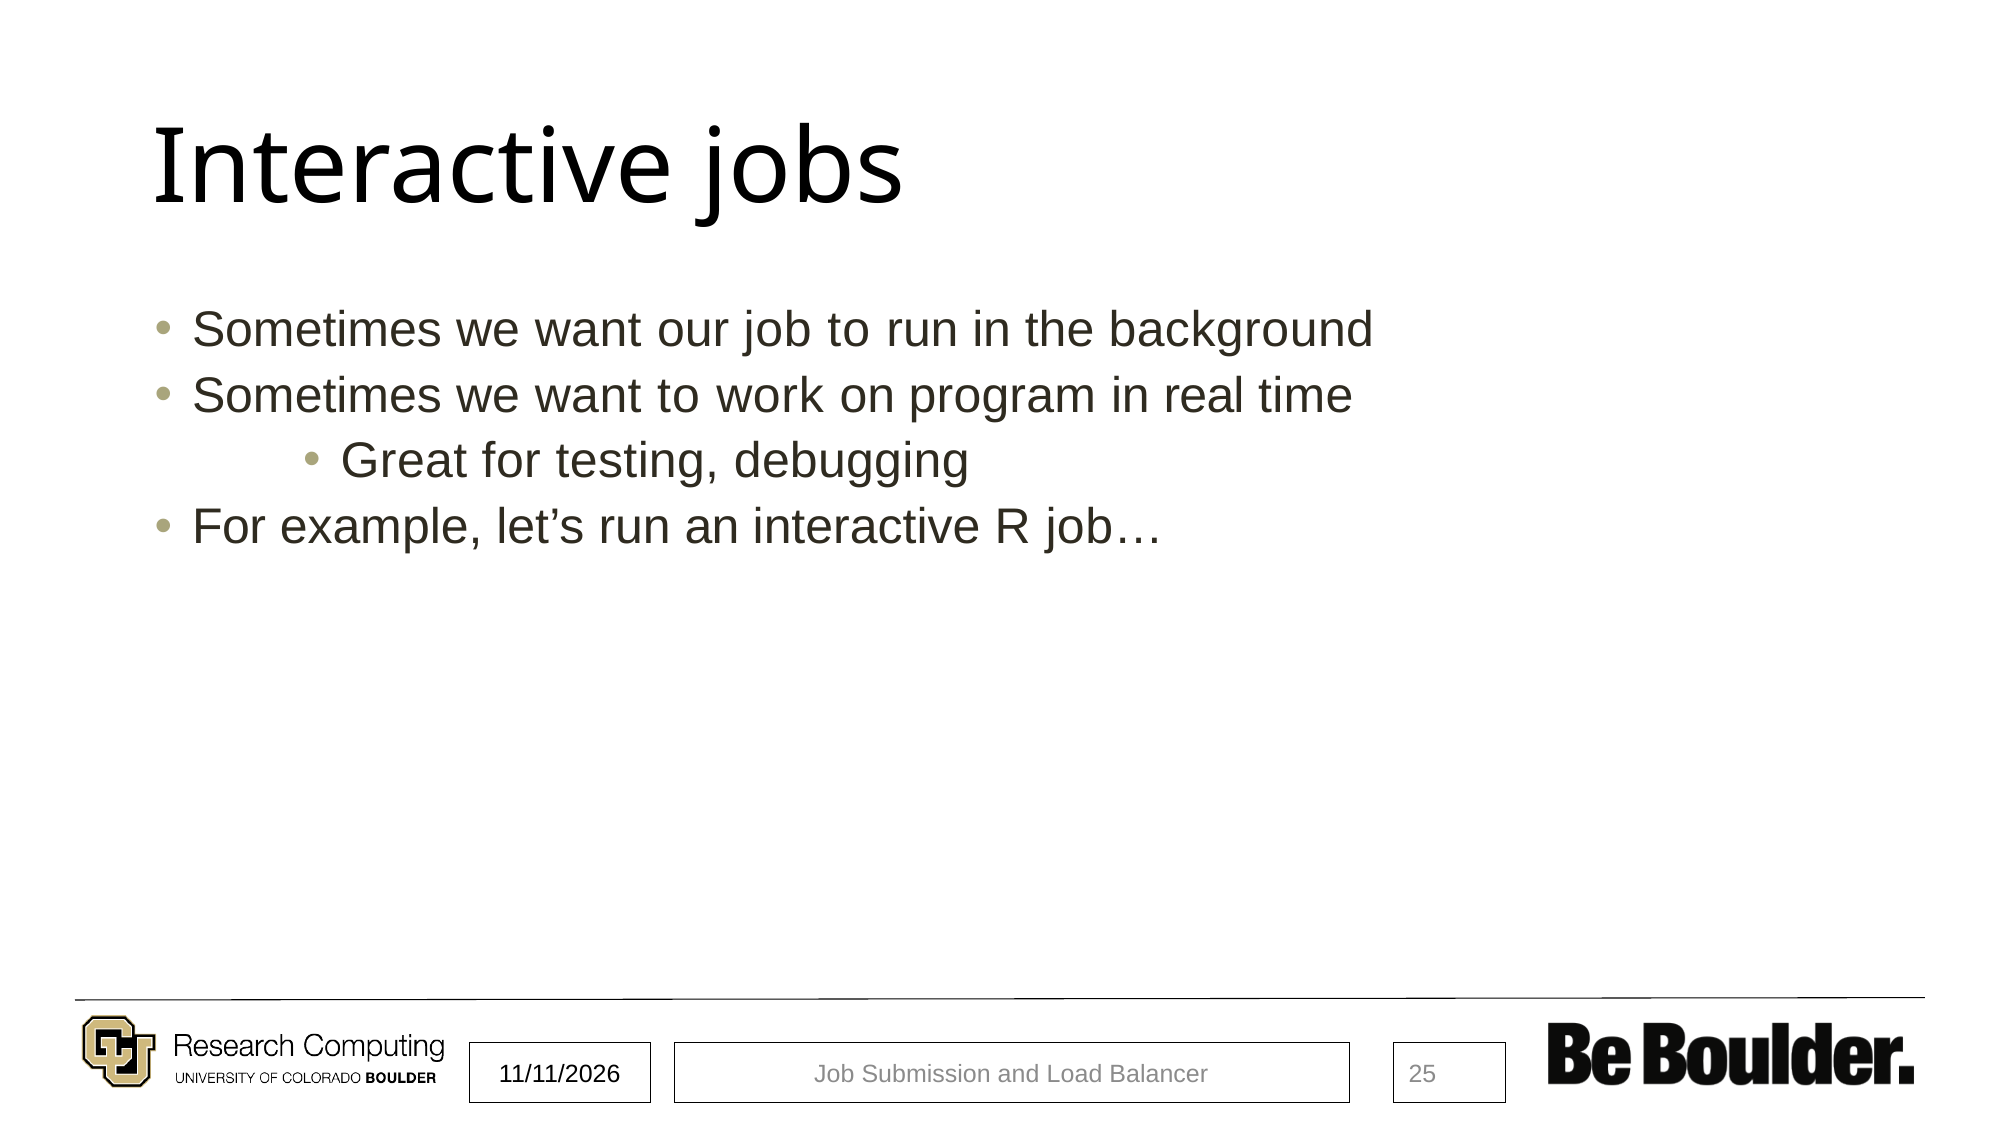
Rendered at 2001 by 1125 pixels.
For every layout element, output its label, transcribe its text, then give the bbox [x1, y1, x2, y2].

picture [1524, 1015, 1938, 1088]
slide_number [469, 1042, 651, 1103]
picture [81, 1015, 444, 1088]
title Interactive jobs [137, 59, 1863, 278]
footer Job Submission and Load Balancer [674, 1042, 1350, 1103]
list Sometimes we want our job to run in the background Sometimes we want to work on program in real time Great for testing, debugging For example, let’s run an interactive R job… [137, 296, 1863, 979]
slide_number 25 [1393, 1042, 1506, 1103]
